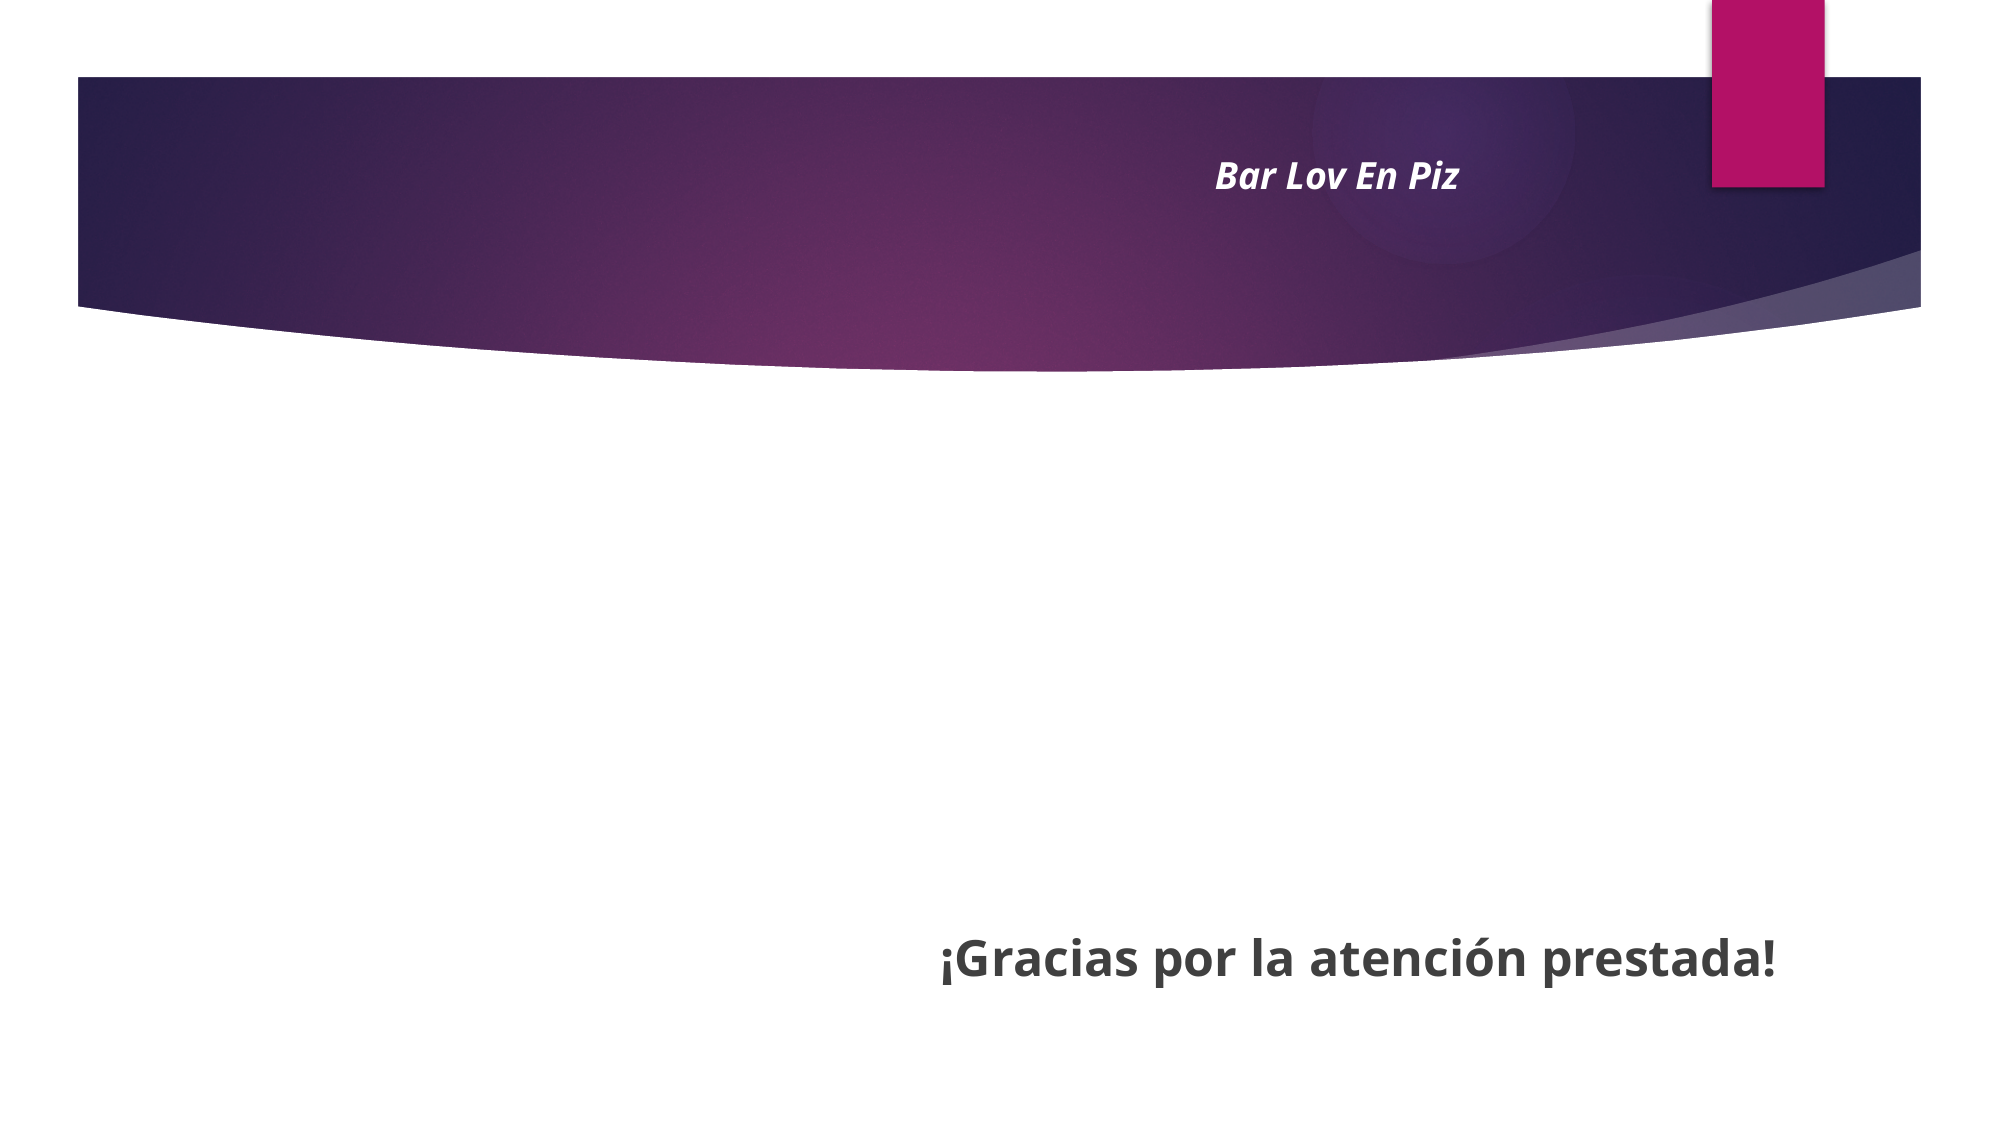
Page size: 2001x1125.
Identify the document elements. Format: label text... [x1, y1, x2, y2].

list ¡Gracias por la atención prestada! [344, 433, 1793, 995]
text_box Bar Lov En Piz [1199, 144, 1521, 205]
